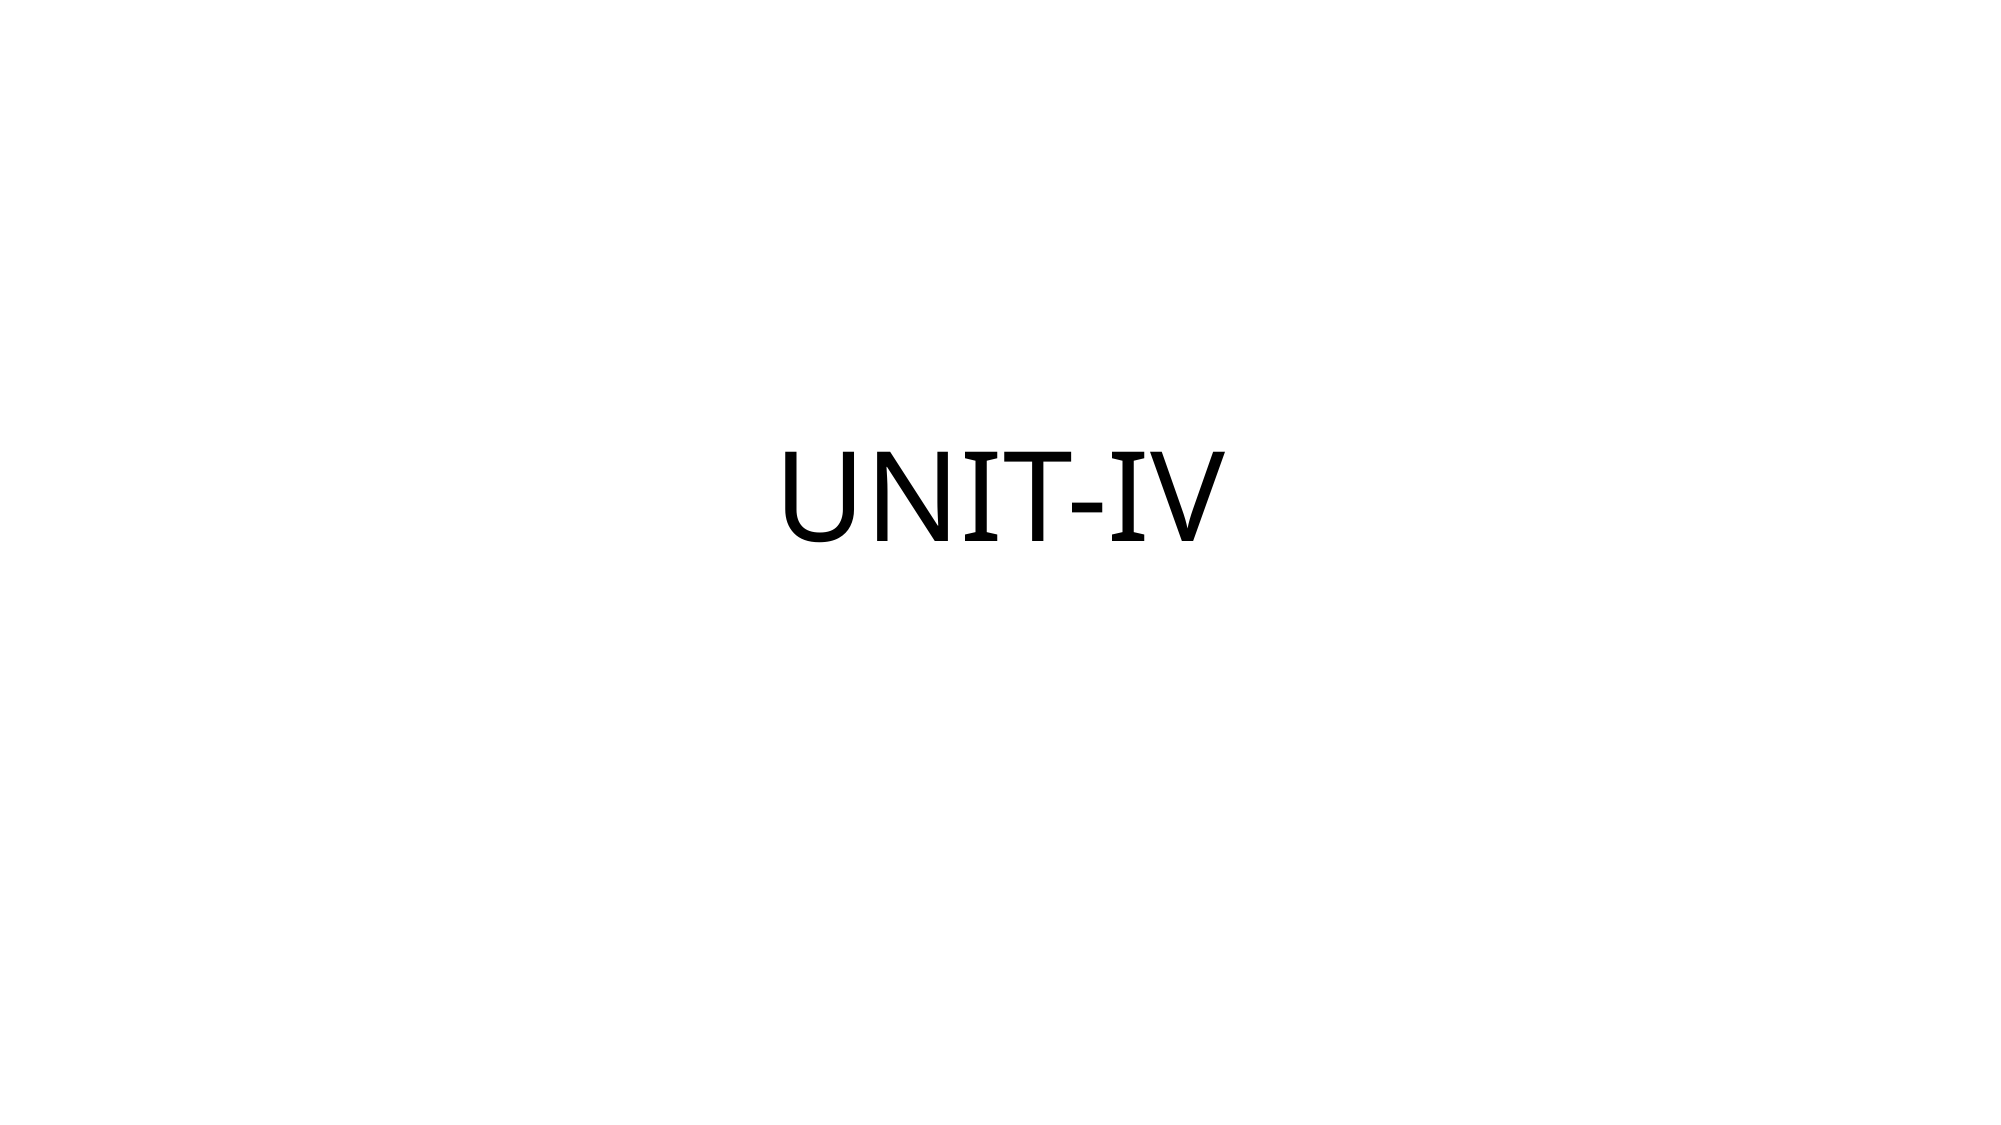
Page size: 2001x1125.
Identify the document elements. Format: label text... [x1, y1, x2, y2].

title UNIT-IV [249, 184, 1750, 576]
